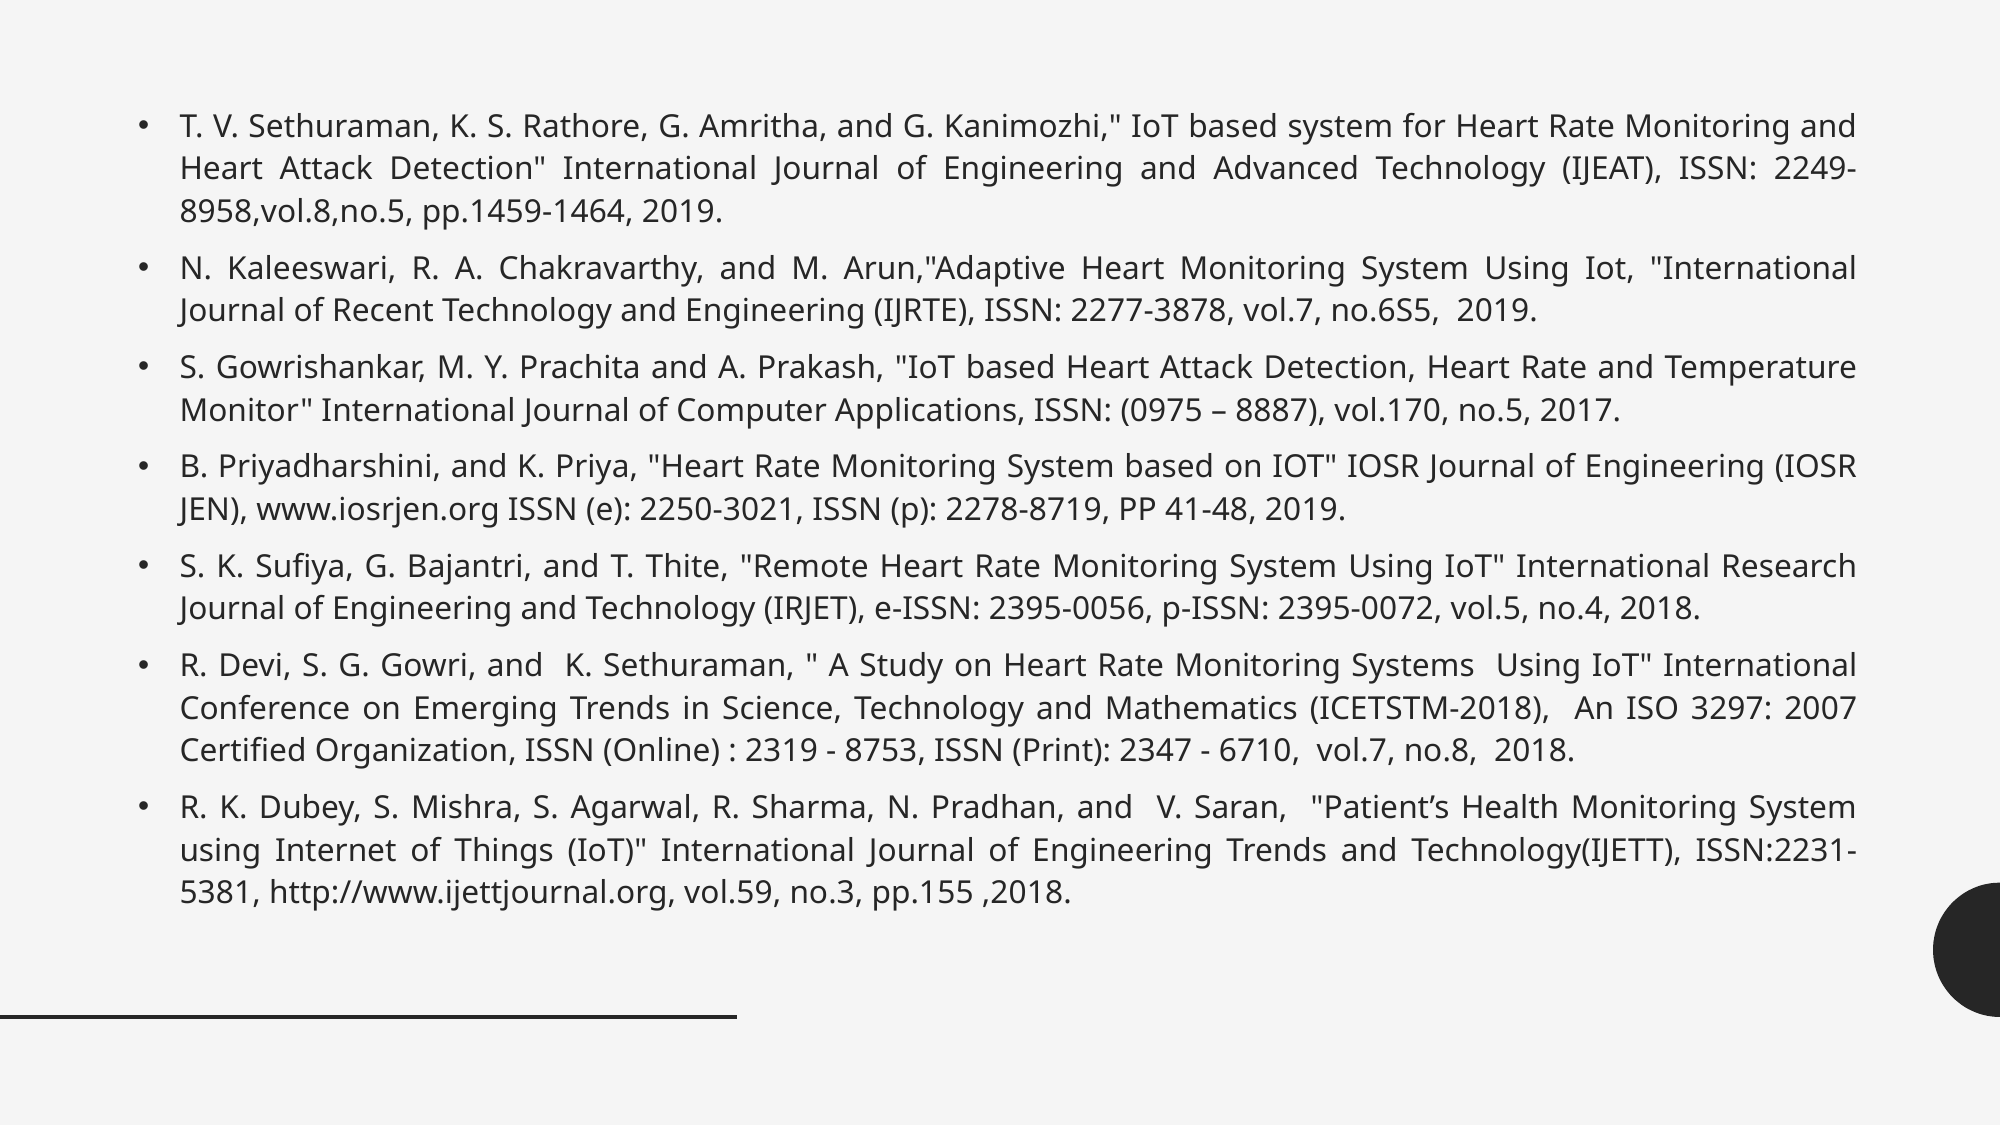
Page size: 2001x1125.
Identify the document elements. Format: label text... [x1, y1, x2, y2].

list T. V. Sethuraman, K. S. Rathore, G. Amritha, and G. Kanimozhi," IoT based system for Heart Rate Monitoring and Heart Attack Detection" International Journal of Engineering and Advanced Technology (IJEAT), ISSN: 2249-8958,vol.8,no.5, pp.1459-1464, 2019. N. Kaleeswari, R. A. Chakravarthy, and M. Arun,"Adaptive Heart Monitoring System Using Iot, "International Journal of Recent Technology and Engineering (IJRTE), ISSN: 2277-3878, vol.7, no.6S5, 2019. S. Gowrishankar, M. Y. Prachita and A. Prakash, "IoT based Heart Attack Detection, Heart Rate and Temperature Monitor" International Journal of Computer Applications, ISSN: (0975 – 8887), vol.170, no.5, 2017. B. Priyadharshini, and K. Priya, "Heart Rate Monitoring System based on IOT" IOSR Journal of Engineering (IOSR JEN), www.iosrjen.org ISSN (e): 2250-3021, ISSN (p): 2278-8719, PP 41-48, 2019. S. K. Sufiya, G. Bajantri, and T. Thite, "Remote Heart Rate Monitoring System Using IoT" International Research Journal of Engineering and Technology (IRJET), e-ISSN: 2395-0056, p-ISSN: 2395-0072, vol.5, no.4, 2018. R. Devi, S. G. Gowri, and K. Sethuraman, " A Study on Heart Rate Monitoring Systems Using IoT" International Conference on Emerging Trends in Science, Technology and Mathematics (ICETSTM-2018), An ISO 3297: 2007 Certified Organization, ISSN (Online) : 2319 - 8753, ISSN (Print): 2347 - 6710, vol.7, no.8, 2018. R. K. Dubey, S. Mishra, S. Agarwal, R. Sharma, N. Pradhan, and V. Saran, "Patient’s Health Monitoring System using Internet of Things (IoT)" International Journal of Engineering Trends and Technology(IJETT), ISSN:2231-5381, http://www.ijettjournal.org, vol.59, no.3, pp.155 ,2018. [123, 93, 1875, 1022]
